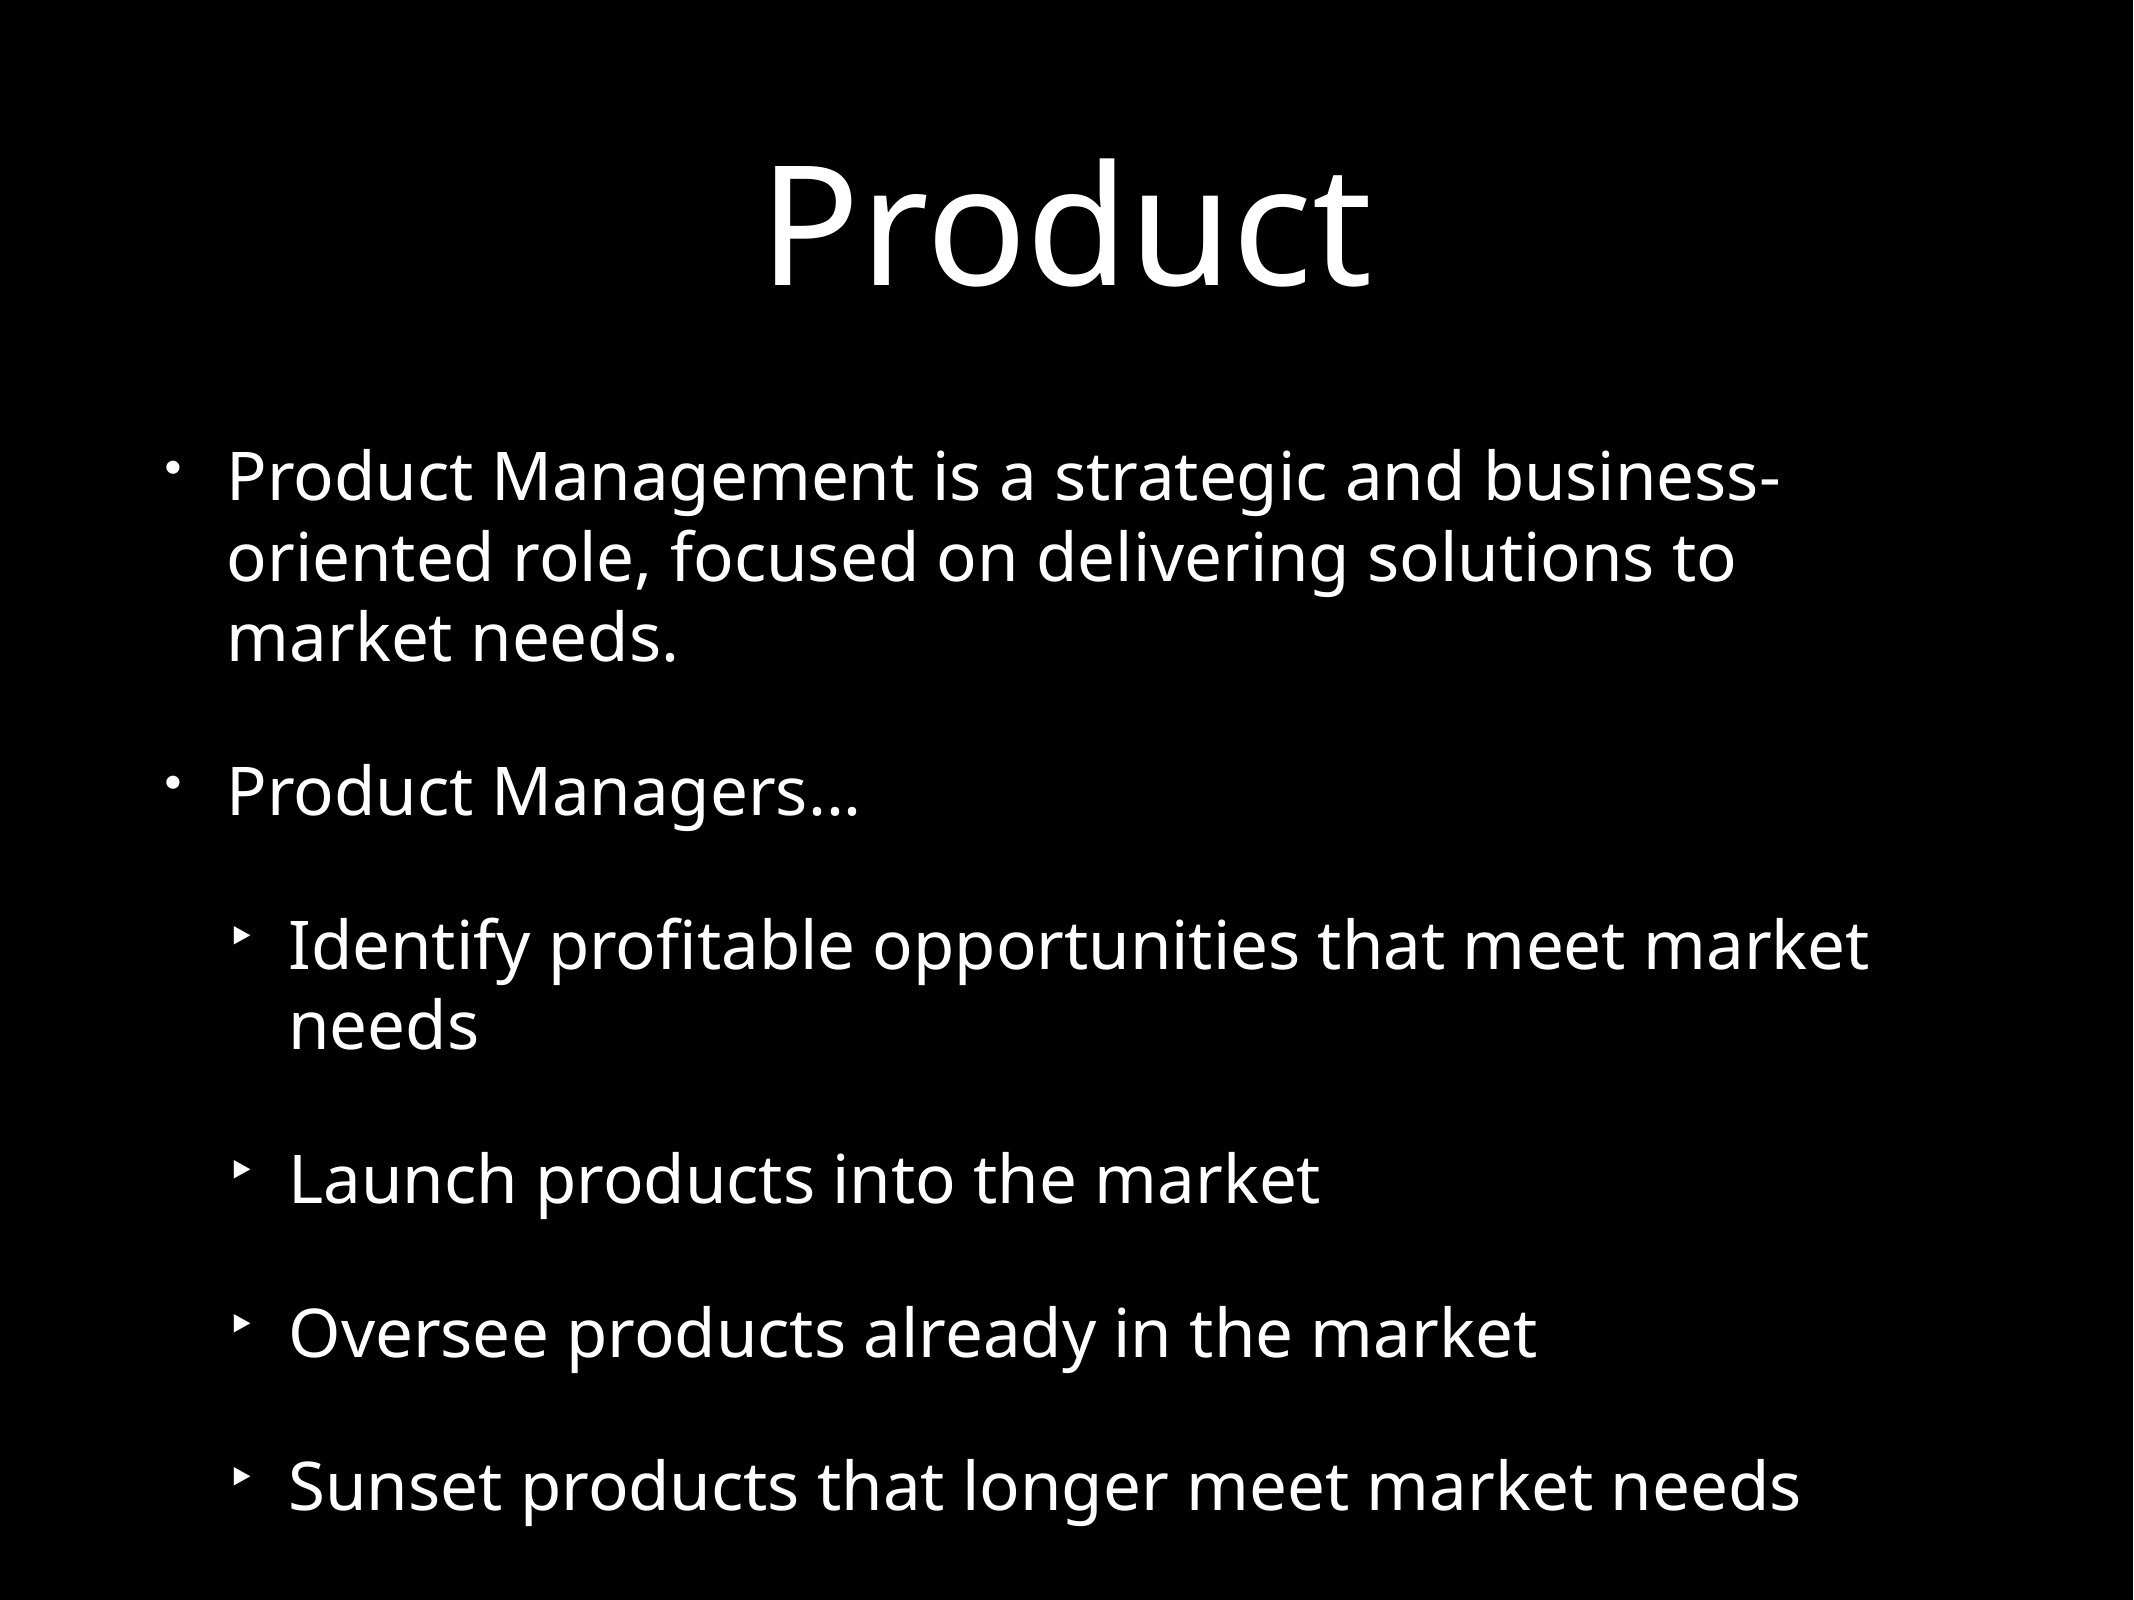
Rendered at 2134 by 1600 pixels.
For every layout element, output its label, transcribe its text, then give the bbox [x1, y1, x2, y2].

title Product [155, 41, 1978, 397]
list Product Management is a strategic and business-oriented role, focused on delivering solutions to market needs. Product Managers... Identify profitable opportunities that meet market needs Launch products into the market Oversee products already in the market Sunset products that longer meet market needs [155, 424, 1978, 1457]
